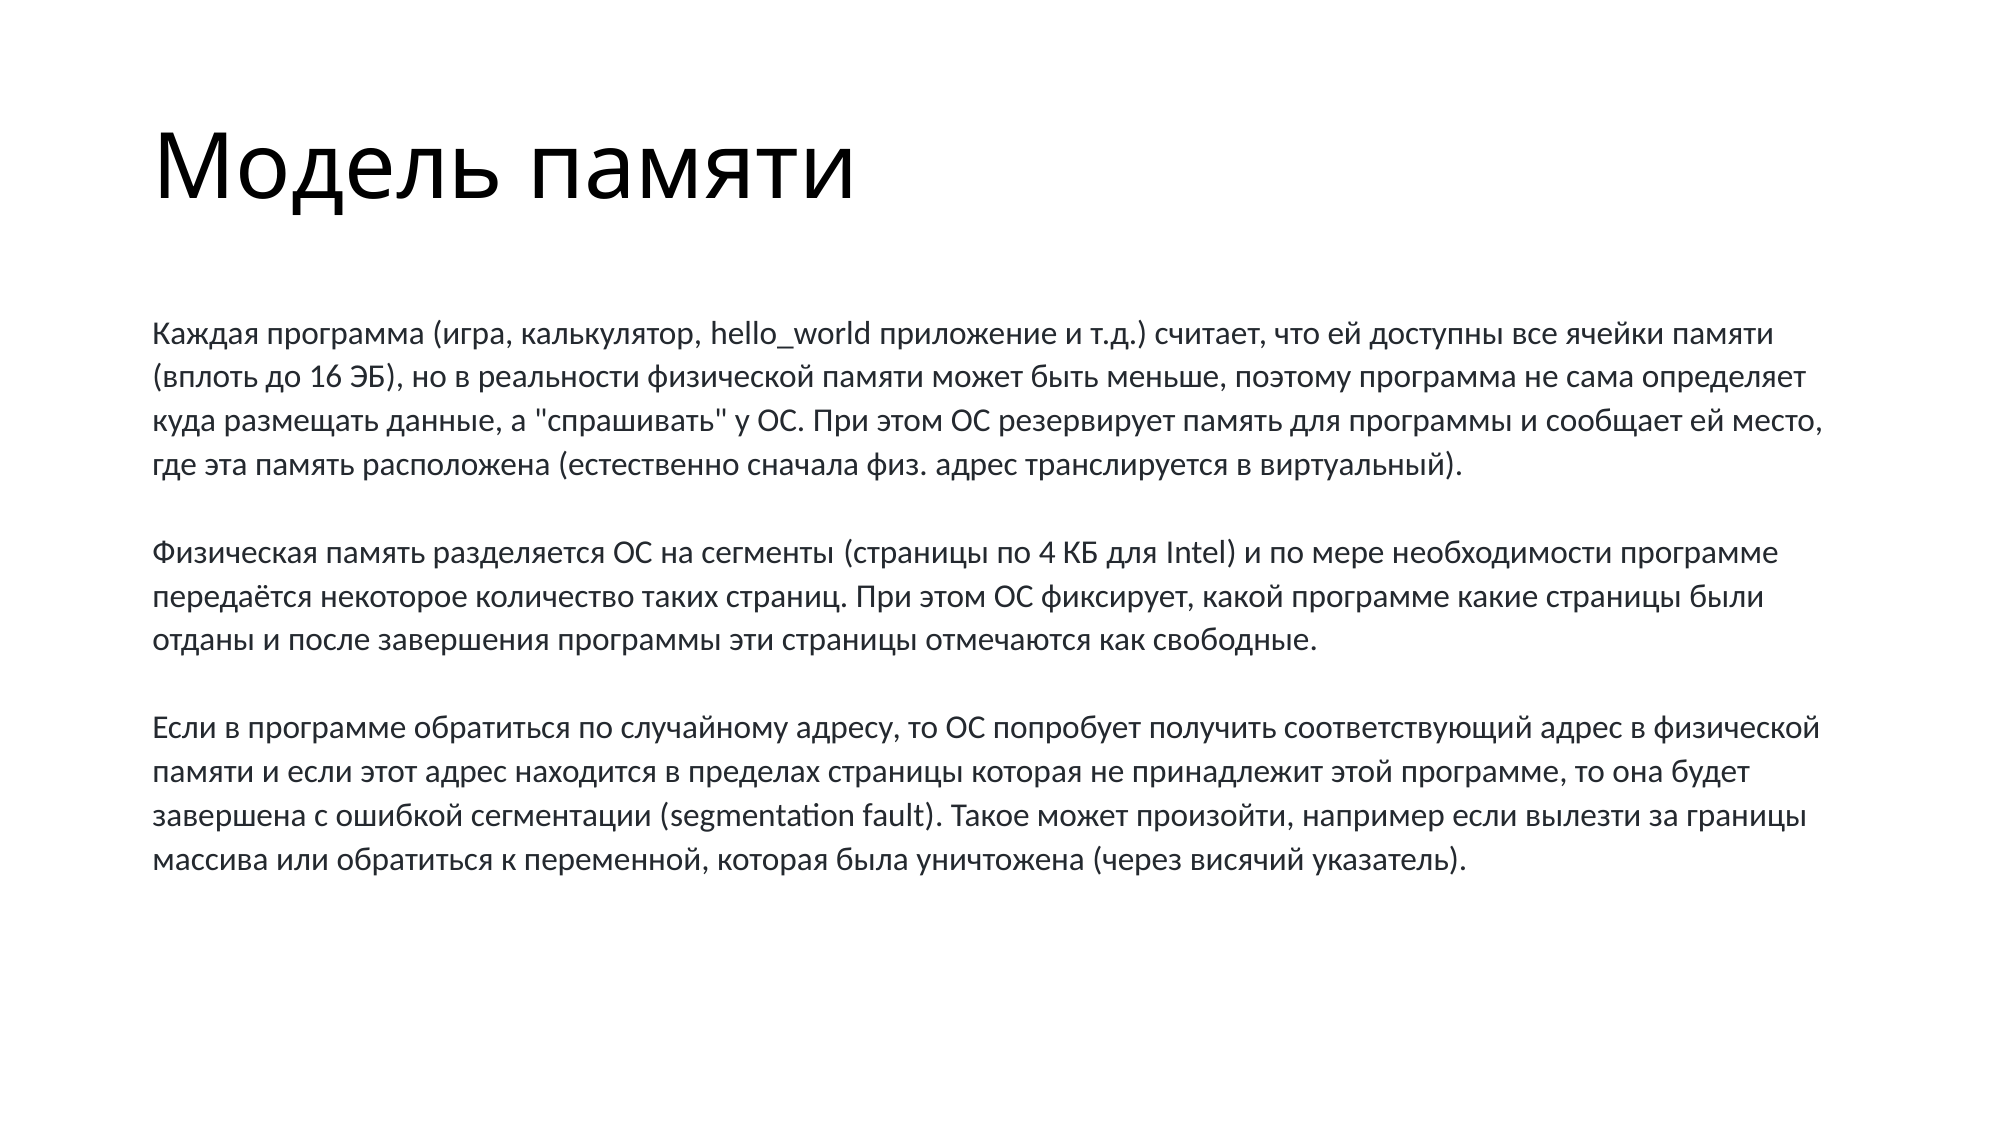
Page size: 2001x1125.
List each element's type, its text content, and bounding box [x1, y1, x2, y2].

title Модель памяти [137, 59, 1863, 278]
list Каждая программа (игра, калькулятор, hello_world приложение и т.д.) считает, что ей доступны все ячейки памяти (вплоть до 16 ЭБ), но в реальности физической памяти может быть меньше, поэтому программа не сама определяет куда размещать данные, а "спрашивать" у ОС. При этом ОС резервирует память для программы и сообщает ей место, где эта память расположена (естественно сначала физ. адрес транслируется в виртуальный). Физическая память разделяется ОС на сегменты (страницы по 4 КБ для Intel) и по мере необходимости программе передаётся некоторое количество таких страниц. При этом ОС фиксирует, какой программе какие страницы были отданы и после завершения программы эти страницы отмечаются как свободные. Если в программе обратиться по случайному адресу, то ОС попробует получить соответствующий адрес в физической памяти и если этот адрес находится в пределах страницы которая не принадлежит этой программе, то она будет завершена с ошибкой сегментации (segmentation fault). Такое может произойти, например если вылезти за границы массива или обратиться к переменной, которая была уничтожена (через висячий указатель). [137, 299, 1863, 1020]
